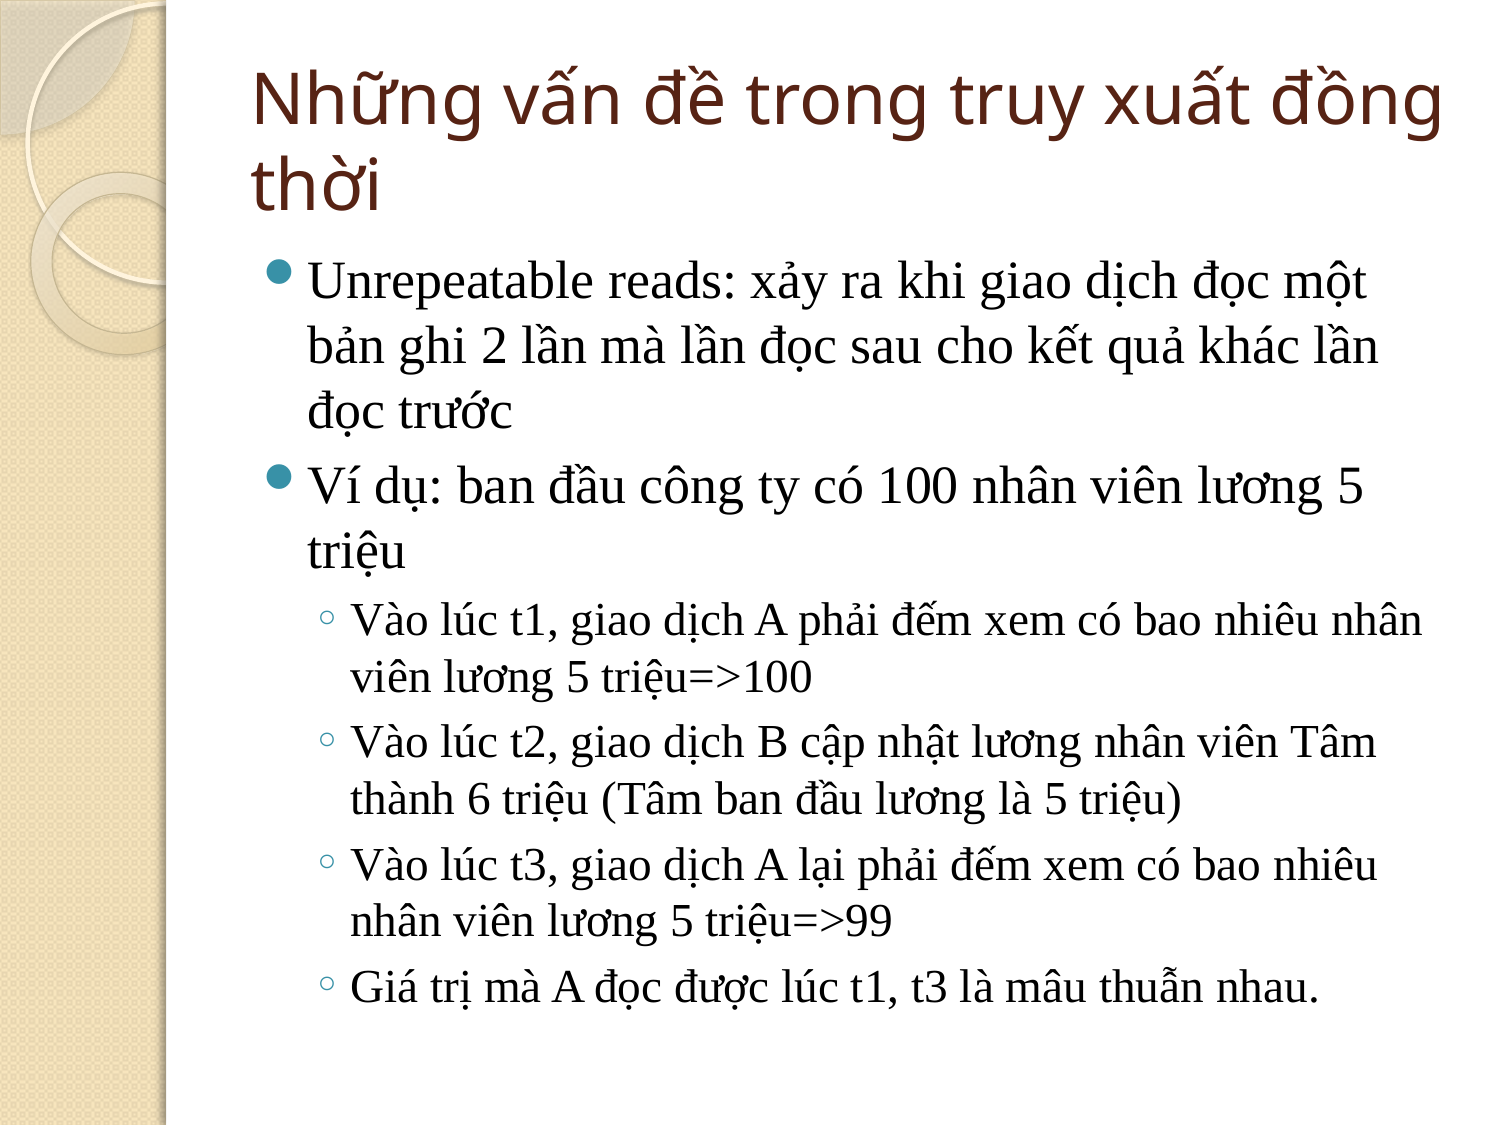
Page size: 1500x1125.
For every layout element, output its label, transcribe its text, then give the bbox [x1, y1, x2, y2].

list Unrepeatable reads: xảy ra khi giao dịch đọc một bản ghi 2 lần mà lần đọc sau cho kết quả khác lần đọc trước Ví dụ: ban đầu công ty có 100 nhân viên lương 5 triệu Vào lúc t1, giao dịch A phải đếm xem có bao nhiêu nhân viên lương 5 triệu=>100 Vào lúc t2, giao dịch B cập nhật lương nhân viên Tâm thành 6 triệu (Tâm ban đầu lương là 5 triệu) Vào lúc t3, giao dịch A lại phải đếm xem có bao nhiêu nhân viên lương 5 triệu=>99 Giá trị mà A đọc được lúc t1, t3 là mâu thuẫn nhau. [235, 237, 1466, 1025]
title Những vấn đề trong truy xuất đồng thời [235, 45, 1466, 233]
